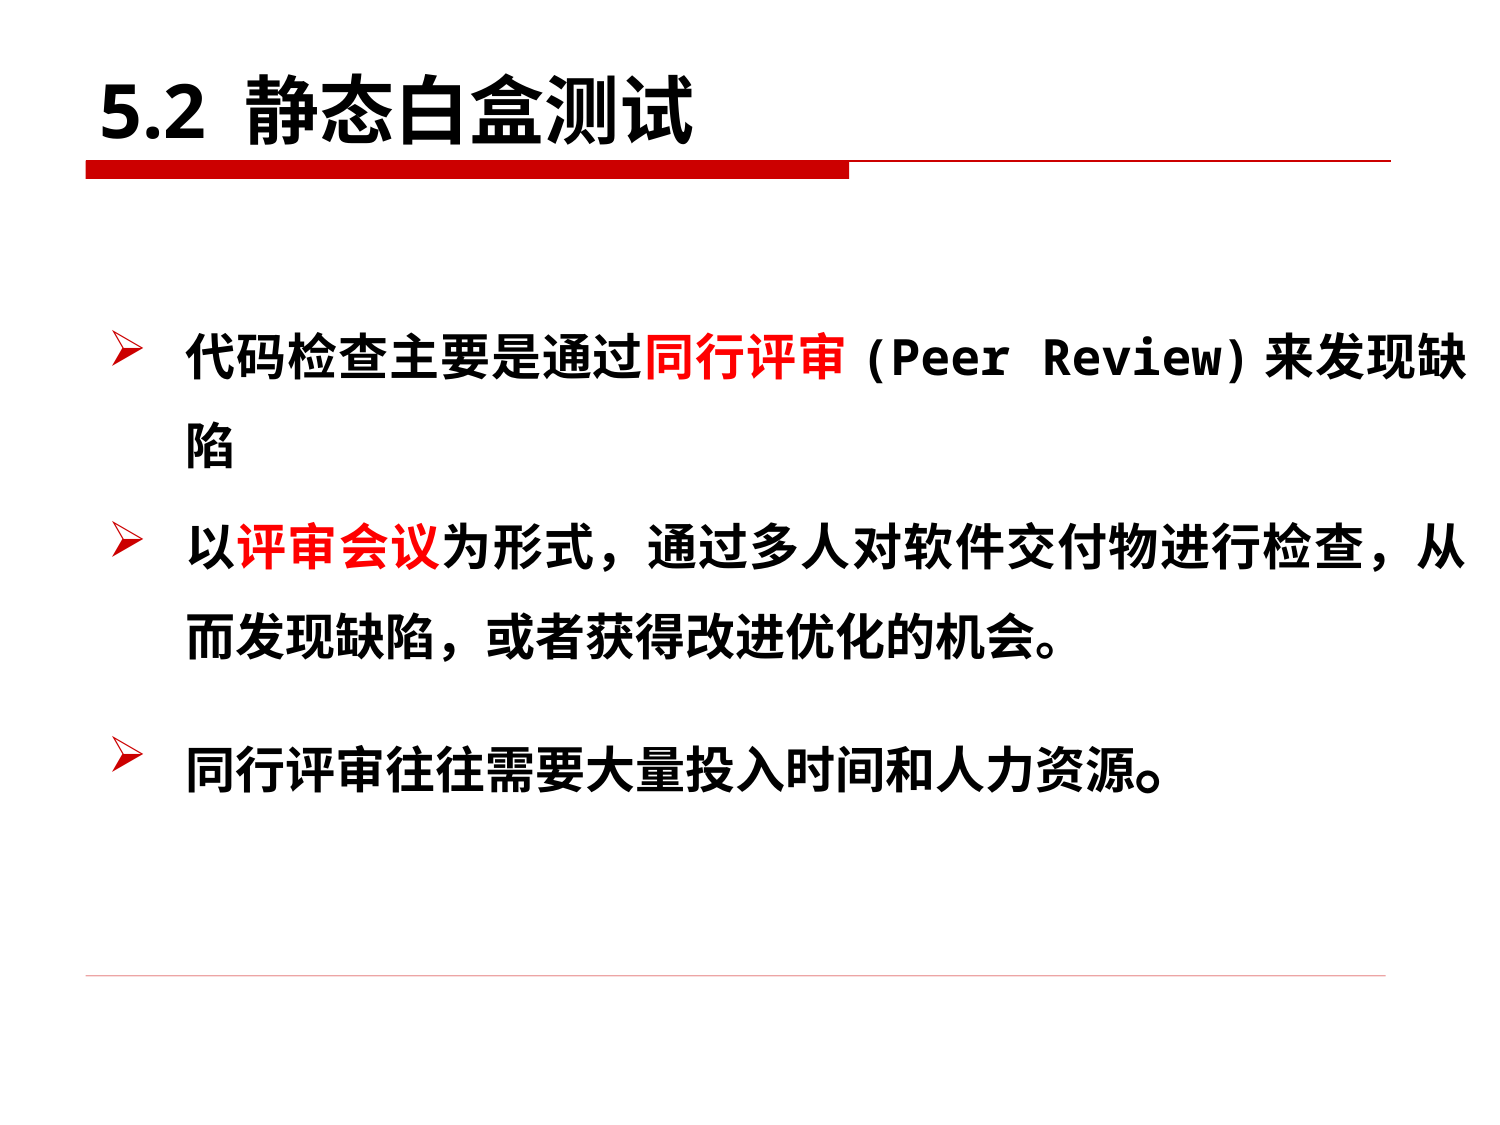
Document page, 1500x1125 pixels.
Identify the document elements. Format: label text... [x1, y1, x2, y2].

list 代码检查主要是通过同行评审(Peer Review)来发现缺陷 以评审会议为形式，通过多人对软件交付物进行检查，从而发现缺陷，或者获得改进优化的机会。 同行评审往往需要大量投入时间和人力资源。 [92, 287, 1483, 988]
title 5.2 静态白盒测试 [84, 42, 1397, 161]
